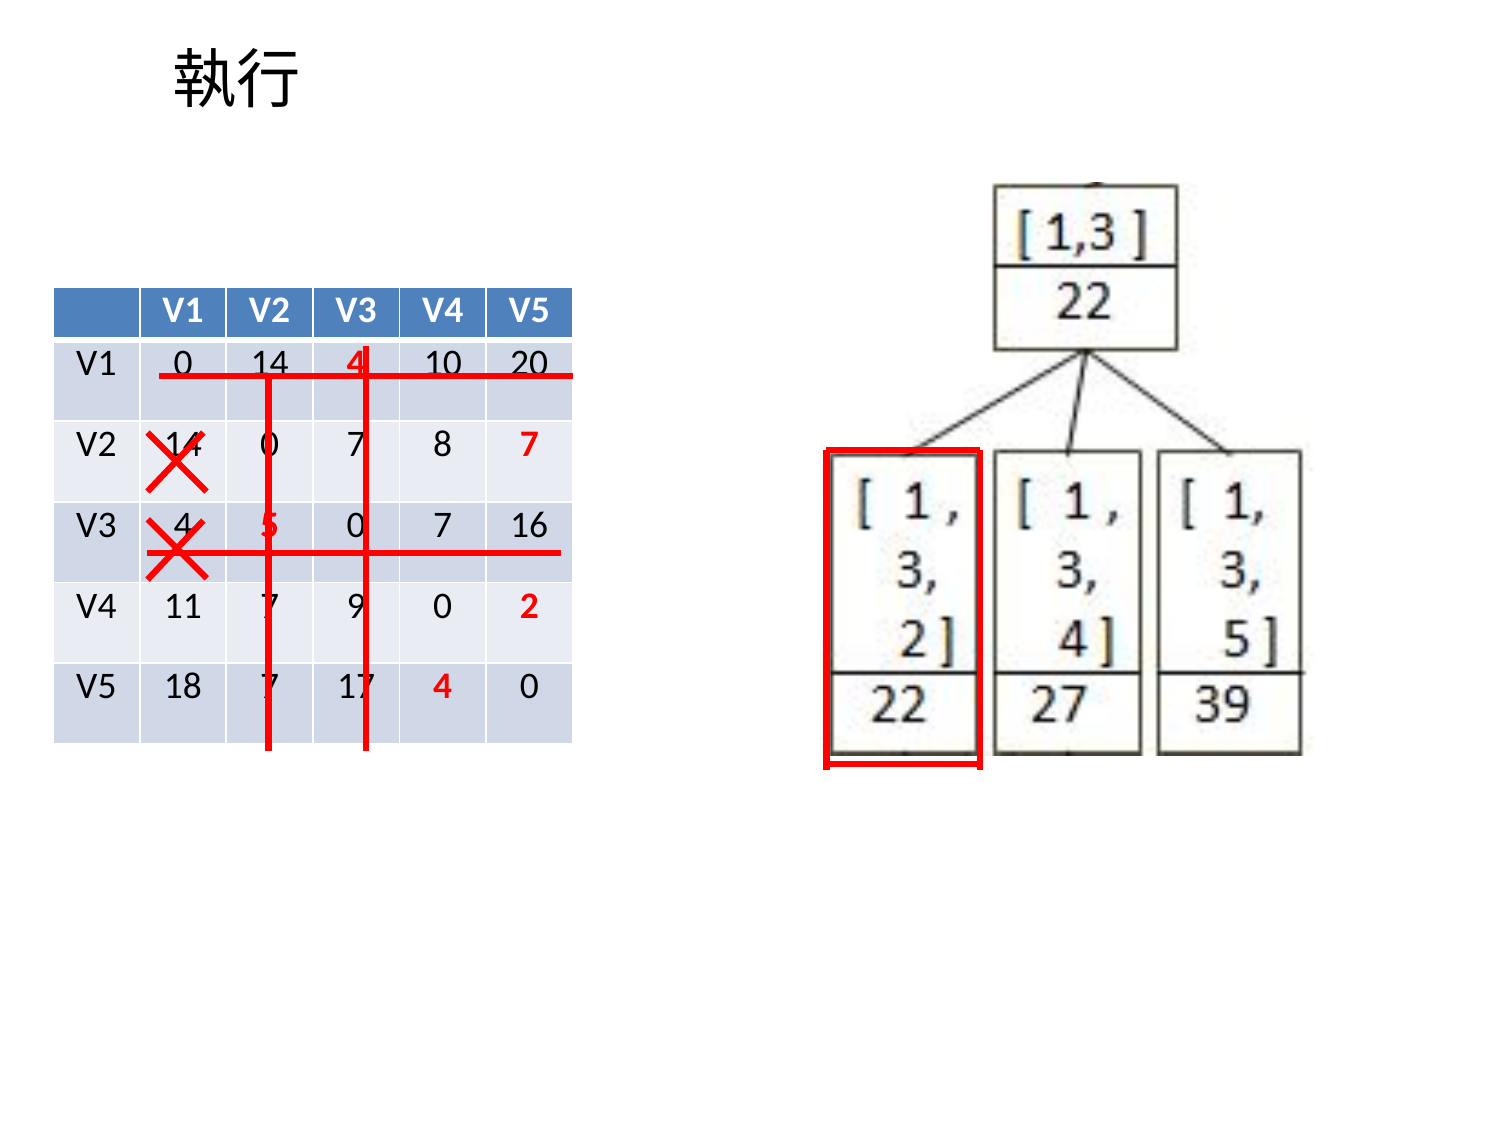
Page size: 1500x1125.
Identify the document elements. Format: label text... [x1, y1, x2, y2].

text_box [147, 345, 574, 752]
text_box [826, 449, 981, 770]
table_cell V4 [54, 583, 139, 662]
table_cell V3 [54, 503, 139, 582]
title 執行 [29, 30, 445, 124]
table_header [54, 288, 139, 337]
table_cell V2 [54, 422, 139, 501]
picture [820, 182, 1318, 756]
table_header V2 [227, 288, 312, 337]
table_header V3 [314, 288, 399, 337]
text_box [147, 375, 561, 752]
table_header V1 [141, 288, 225, 337]
table_header V4 [400, 288, 485, 337]
table_cell V5 [54, 664, 139, 743]
table_cell V1 [54, 343, 139, 420]
table_cell 0 [141, 343, 225, 376]
table_header V5 [487, 288, 572, 337]
